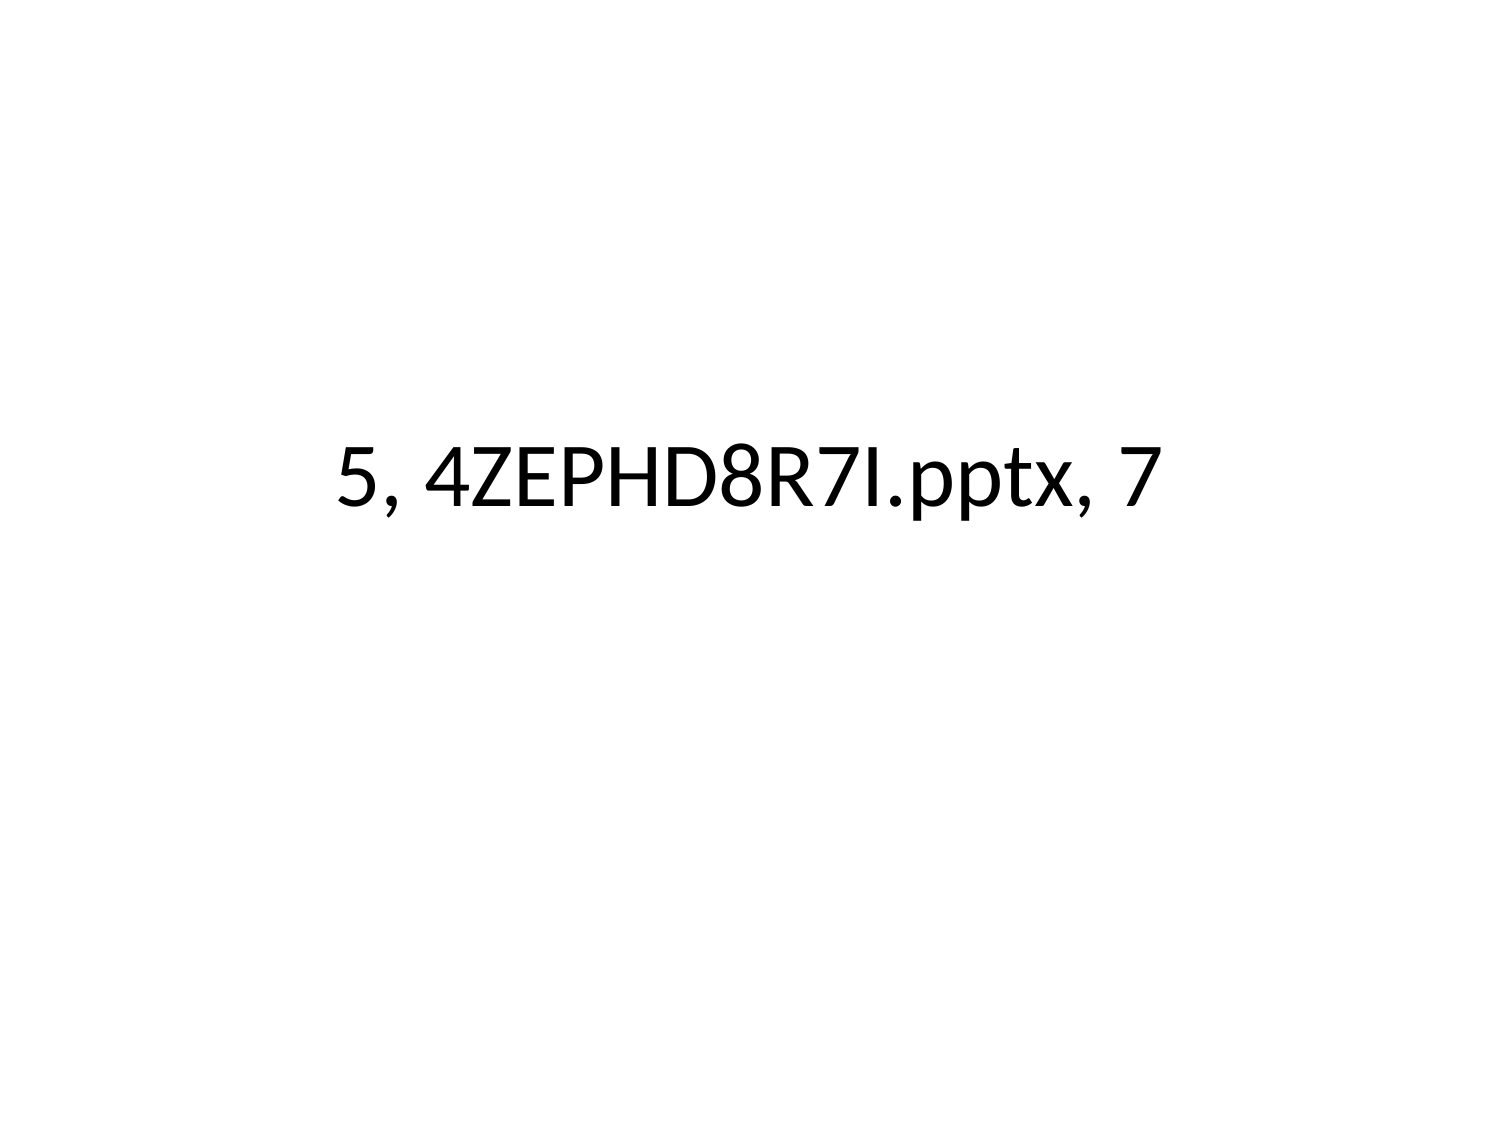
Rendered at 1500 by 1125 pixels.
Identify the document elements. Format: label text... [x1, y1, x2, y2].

title 5, 4ZEPHD8R7I.pptx, 7 [112, 349, 1388, 591]
